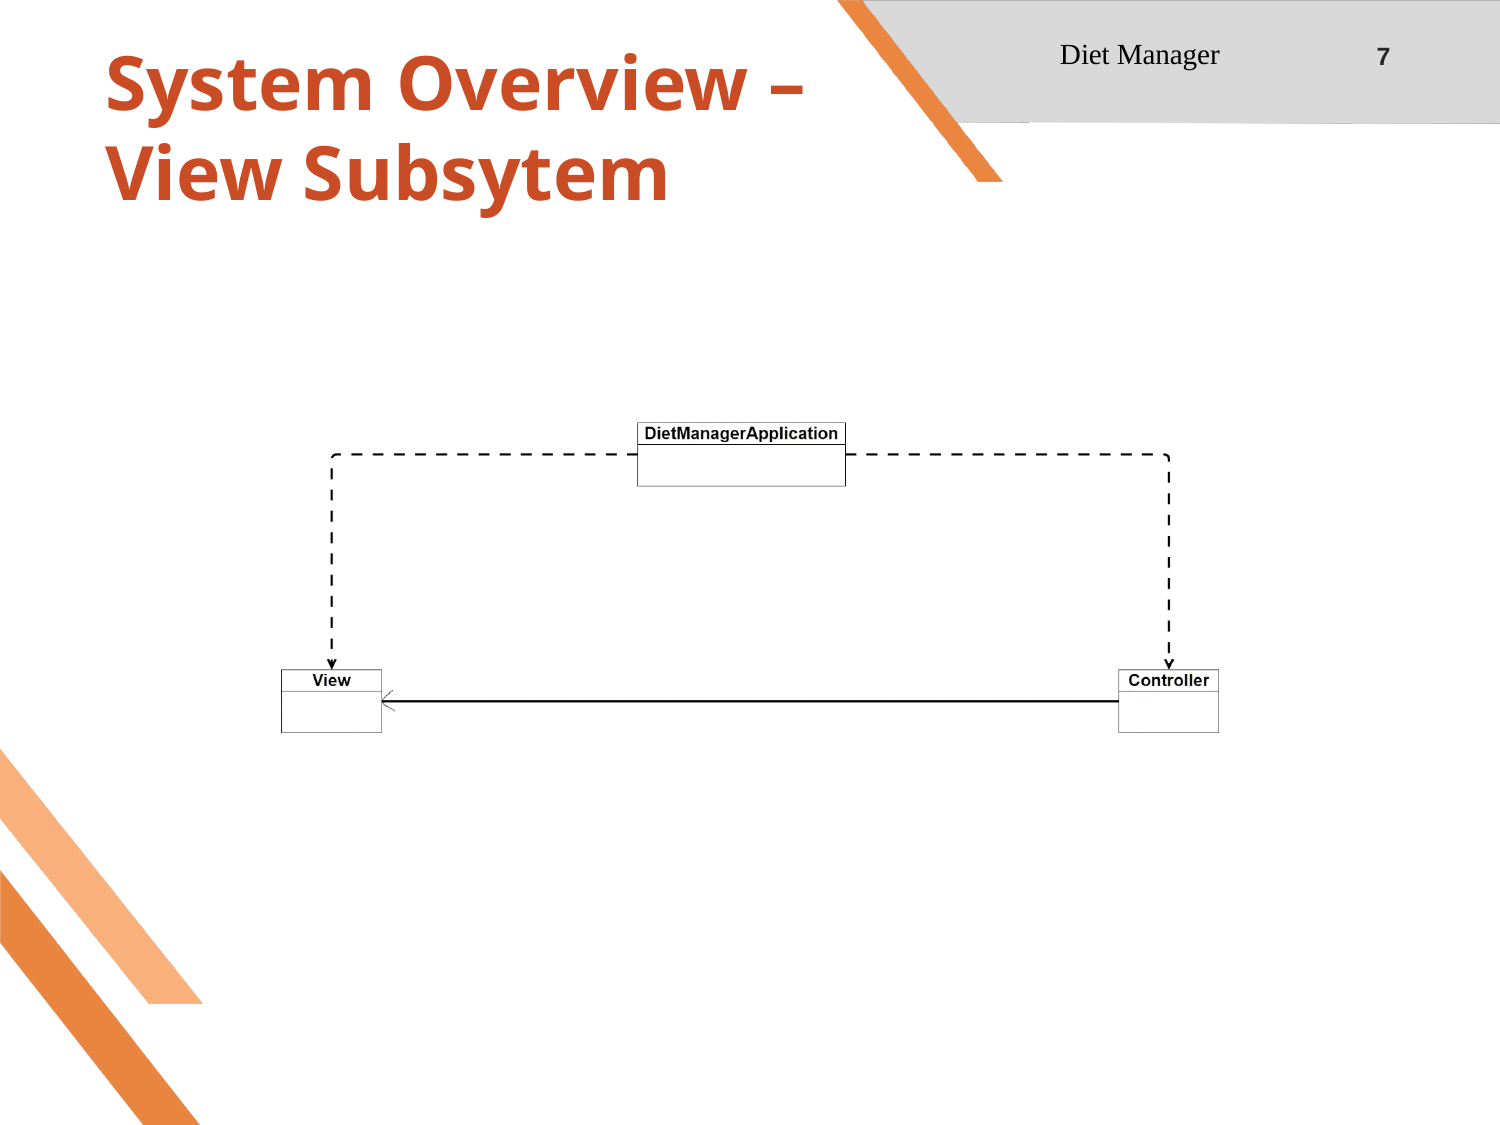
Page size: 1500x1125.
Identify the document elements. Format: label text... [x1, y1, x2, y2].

title System Overview – View Subsytem [75, 59, 875, 191]
slide_number 7 [1342, 28, 1425, 78]
picture [837, 0, 1500, 182]
footer Diet Manager [937, 28, 1342, 78]
picture [0, 745, 203, 1125]
picture [281, 392, 1219, 733]
